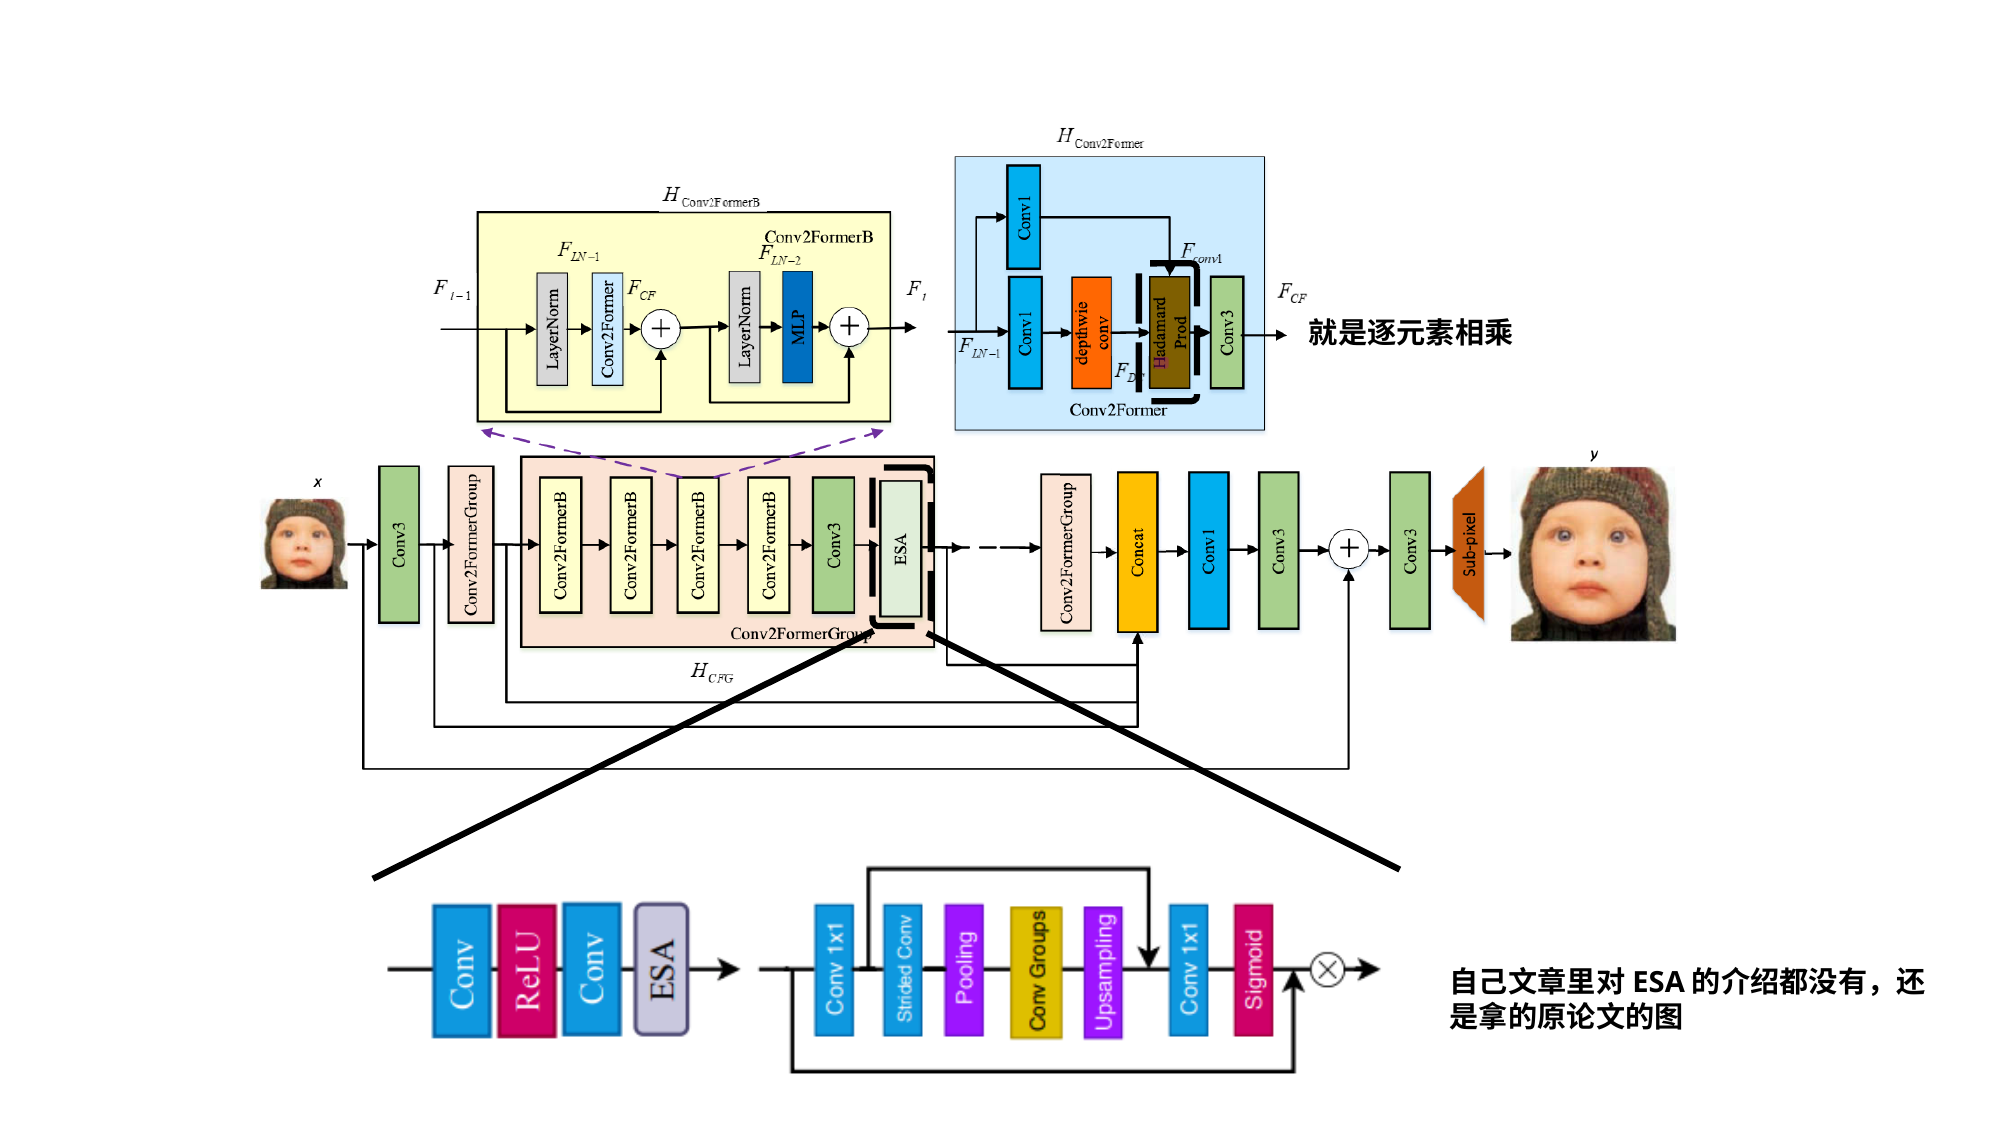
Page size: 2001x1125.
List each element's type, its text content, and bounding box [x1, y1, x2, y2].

picture [211, 76, 1726, 1123]
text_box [372, 630, 875, 880]
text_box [926, 632, 1401, 871]
text_box 自己文章里对ESA的介绍都没有，还是拿的原论文的图 [1436, 956, 1946, 1007]
